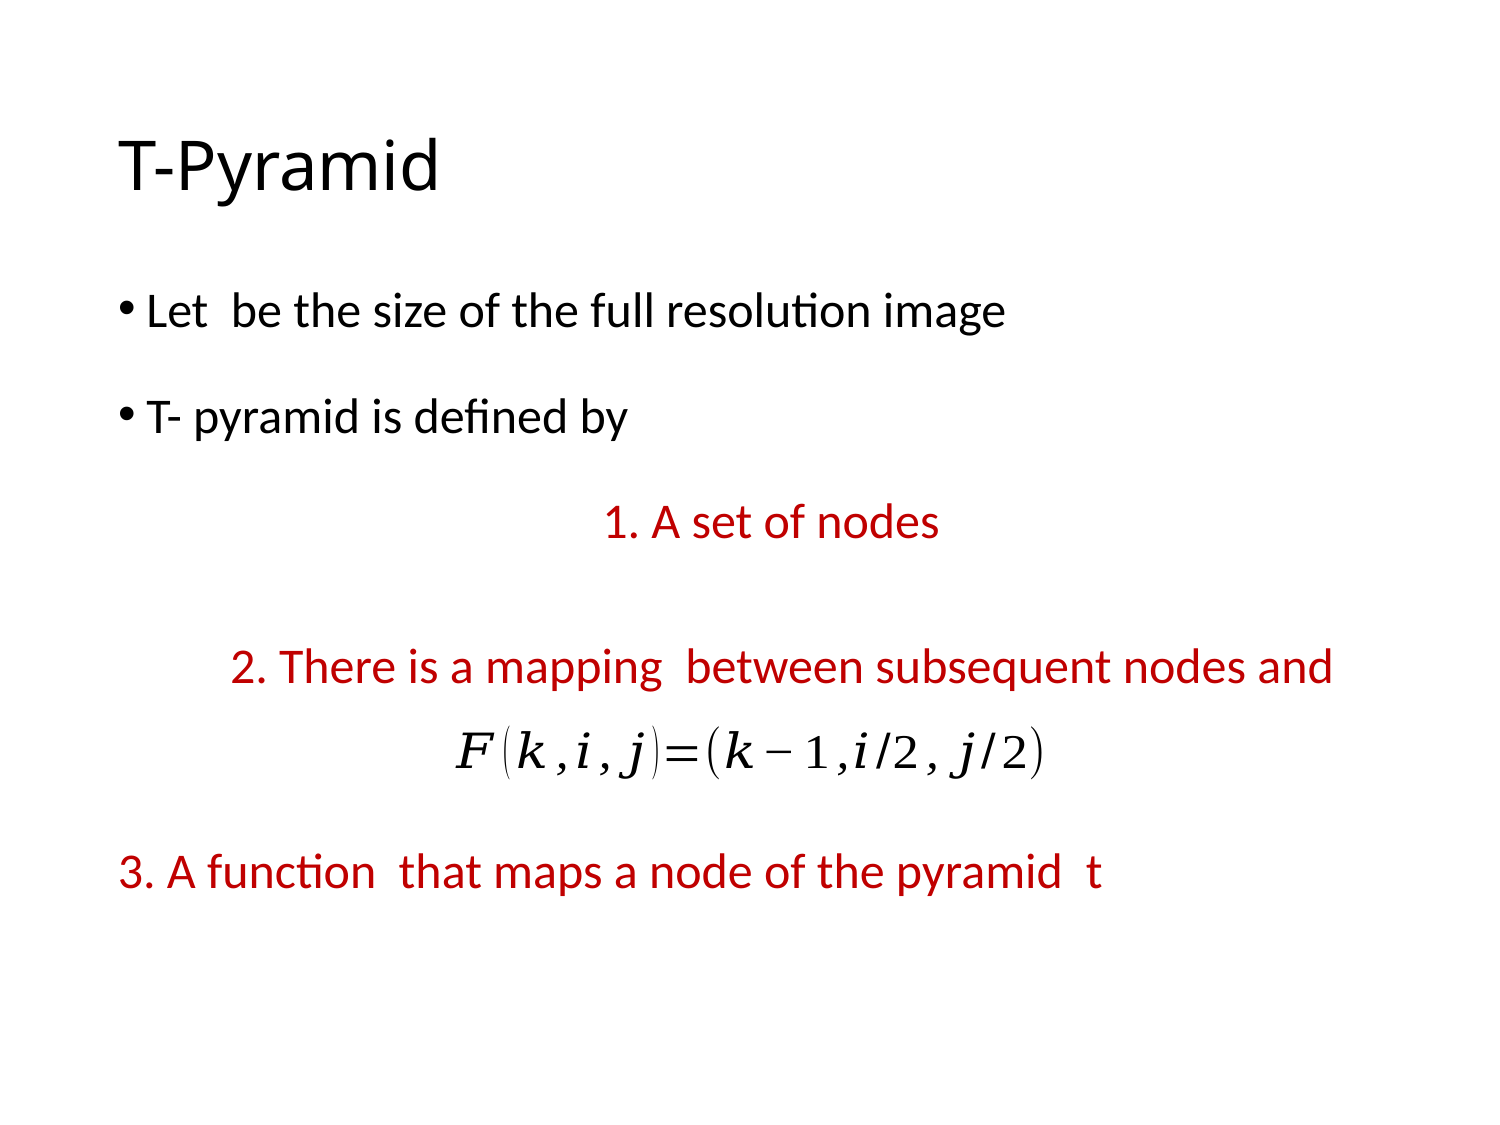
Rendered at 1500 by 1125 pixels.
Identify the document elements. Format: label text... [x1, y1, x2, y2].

title T-Pyramid [103, 59, 1397, 278]
